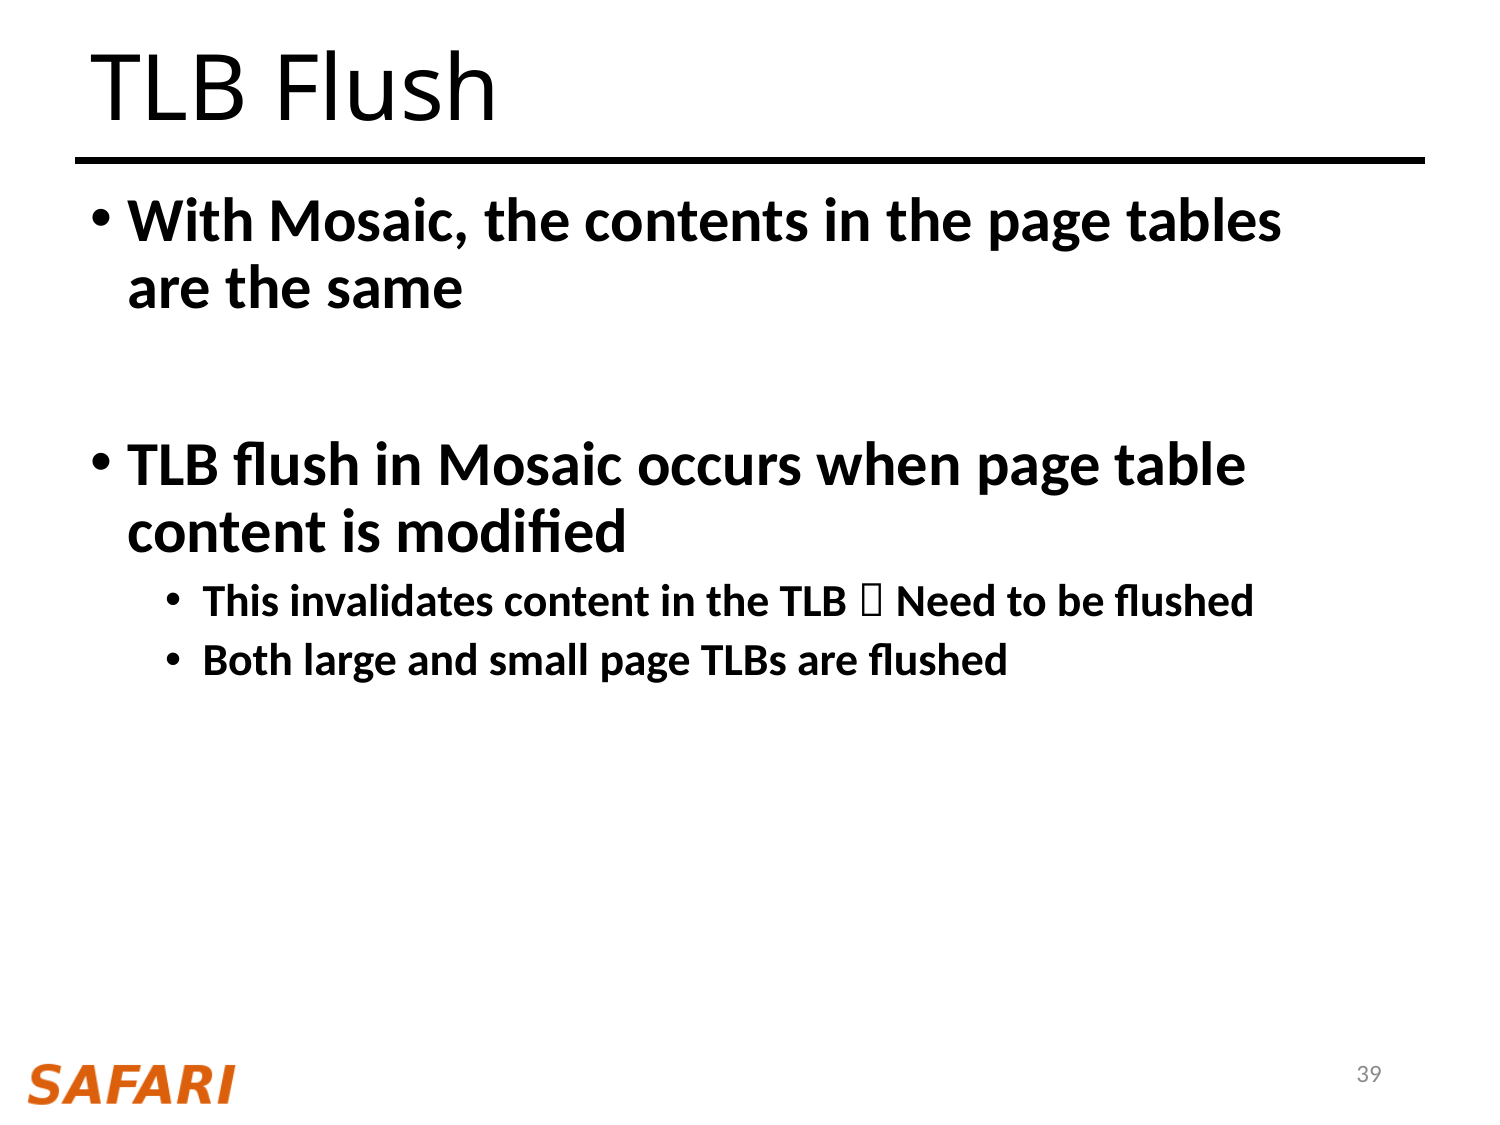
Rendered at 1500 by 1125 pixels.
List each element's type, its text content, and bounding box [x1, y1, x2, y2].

list With Mosaic, the contents in the page tables are the same TLB flush in Mosaic occurs when page table content is modified This invalidates content in the TLB  Need to be flushed Both large and small page TLBs are flushed [75, 179, 1375, 1085]
title TLB Flush [75, 21, 1425, 157]
picture [26, 1054, 243, 1117]
slide_number 39 [1059, 1042, 1397, 1103]
